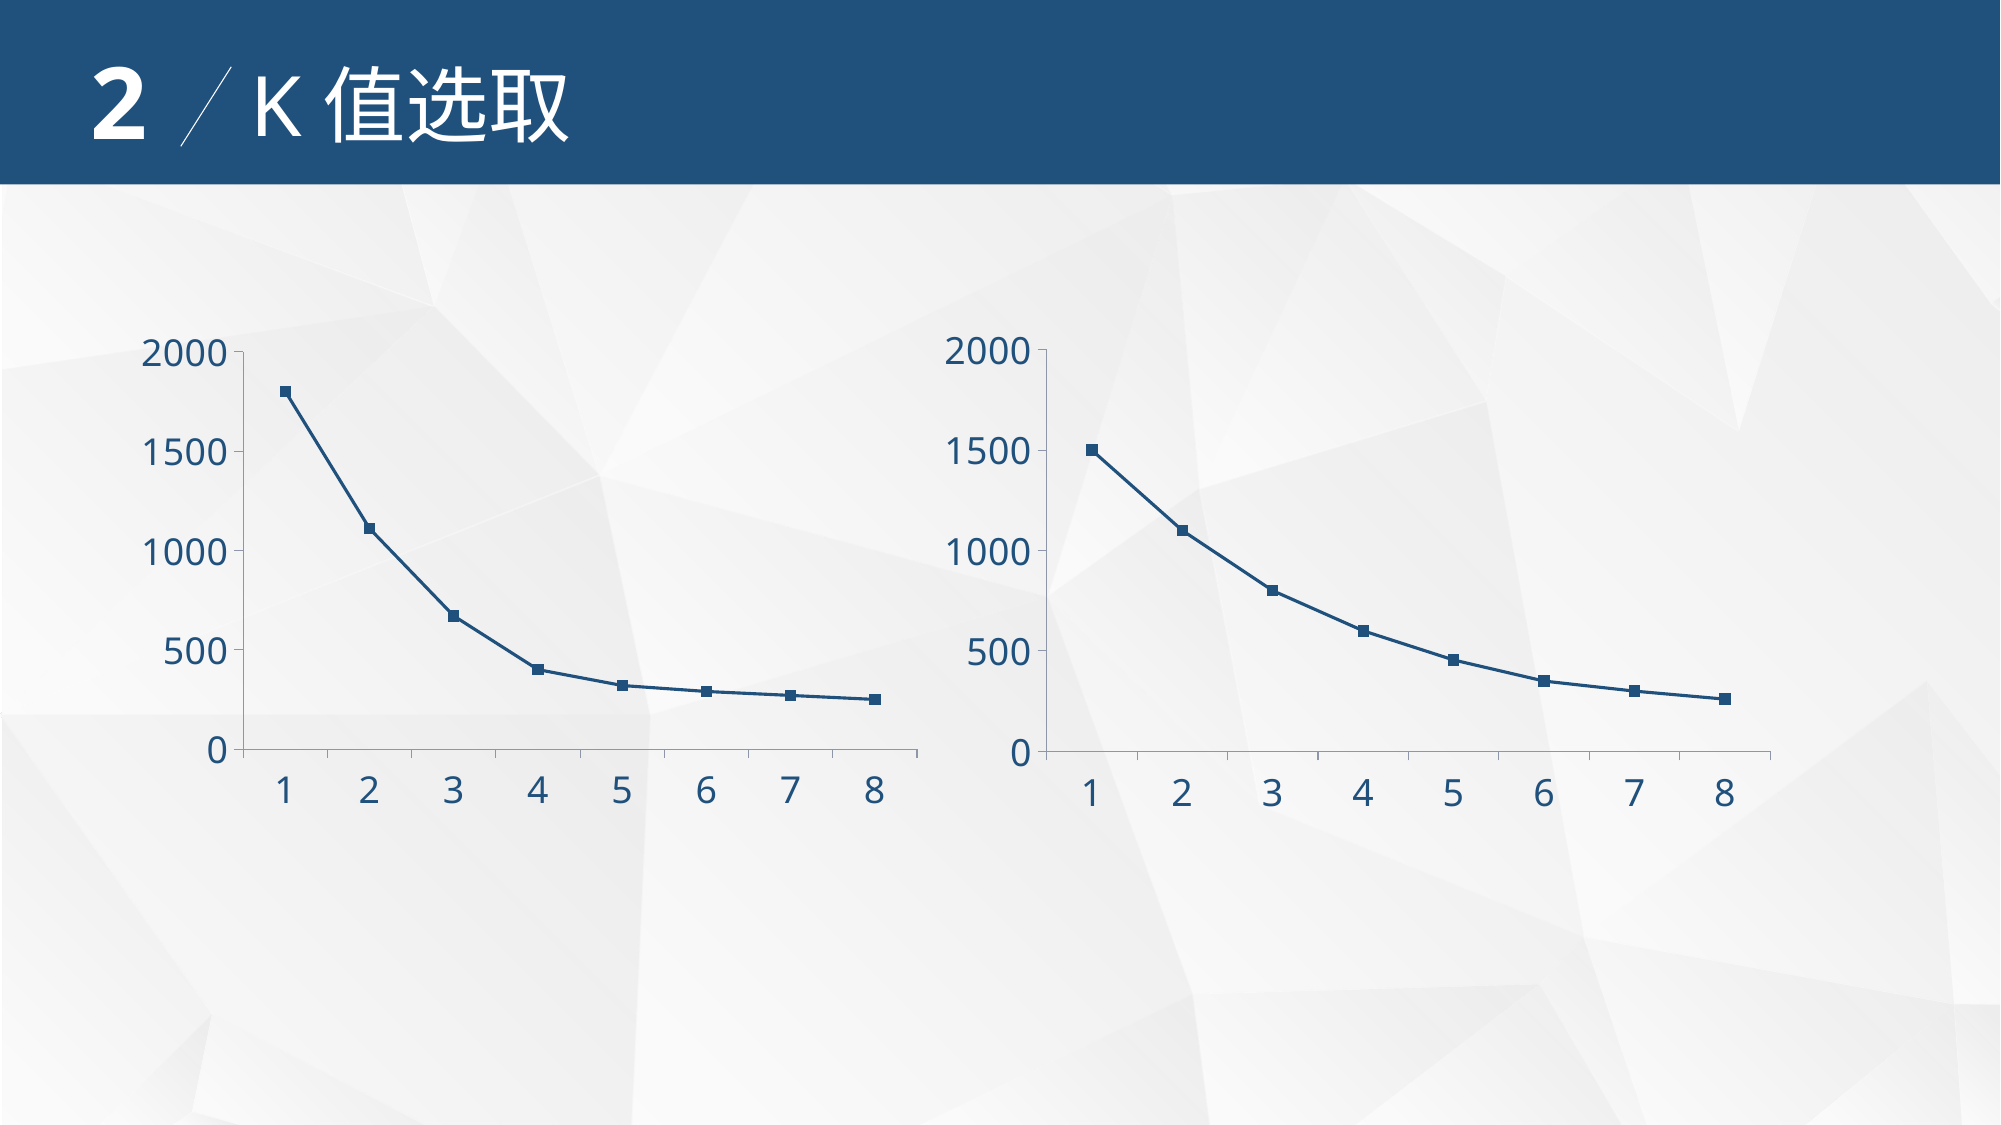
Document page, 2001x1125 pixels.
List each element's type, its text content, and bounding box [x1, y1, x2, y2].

list 2 [75, 45, 218, 212]
chart [125, 314, 1934, 830]
picture [0, 0, 2001, 1125]
list K值选取 [235, 57, 989, 139]
